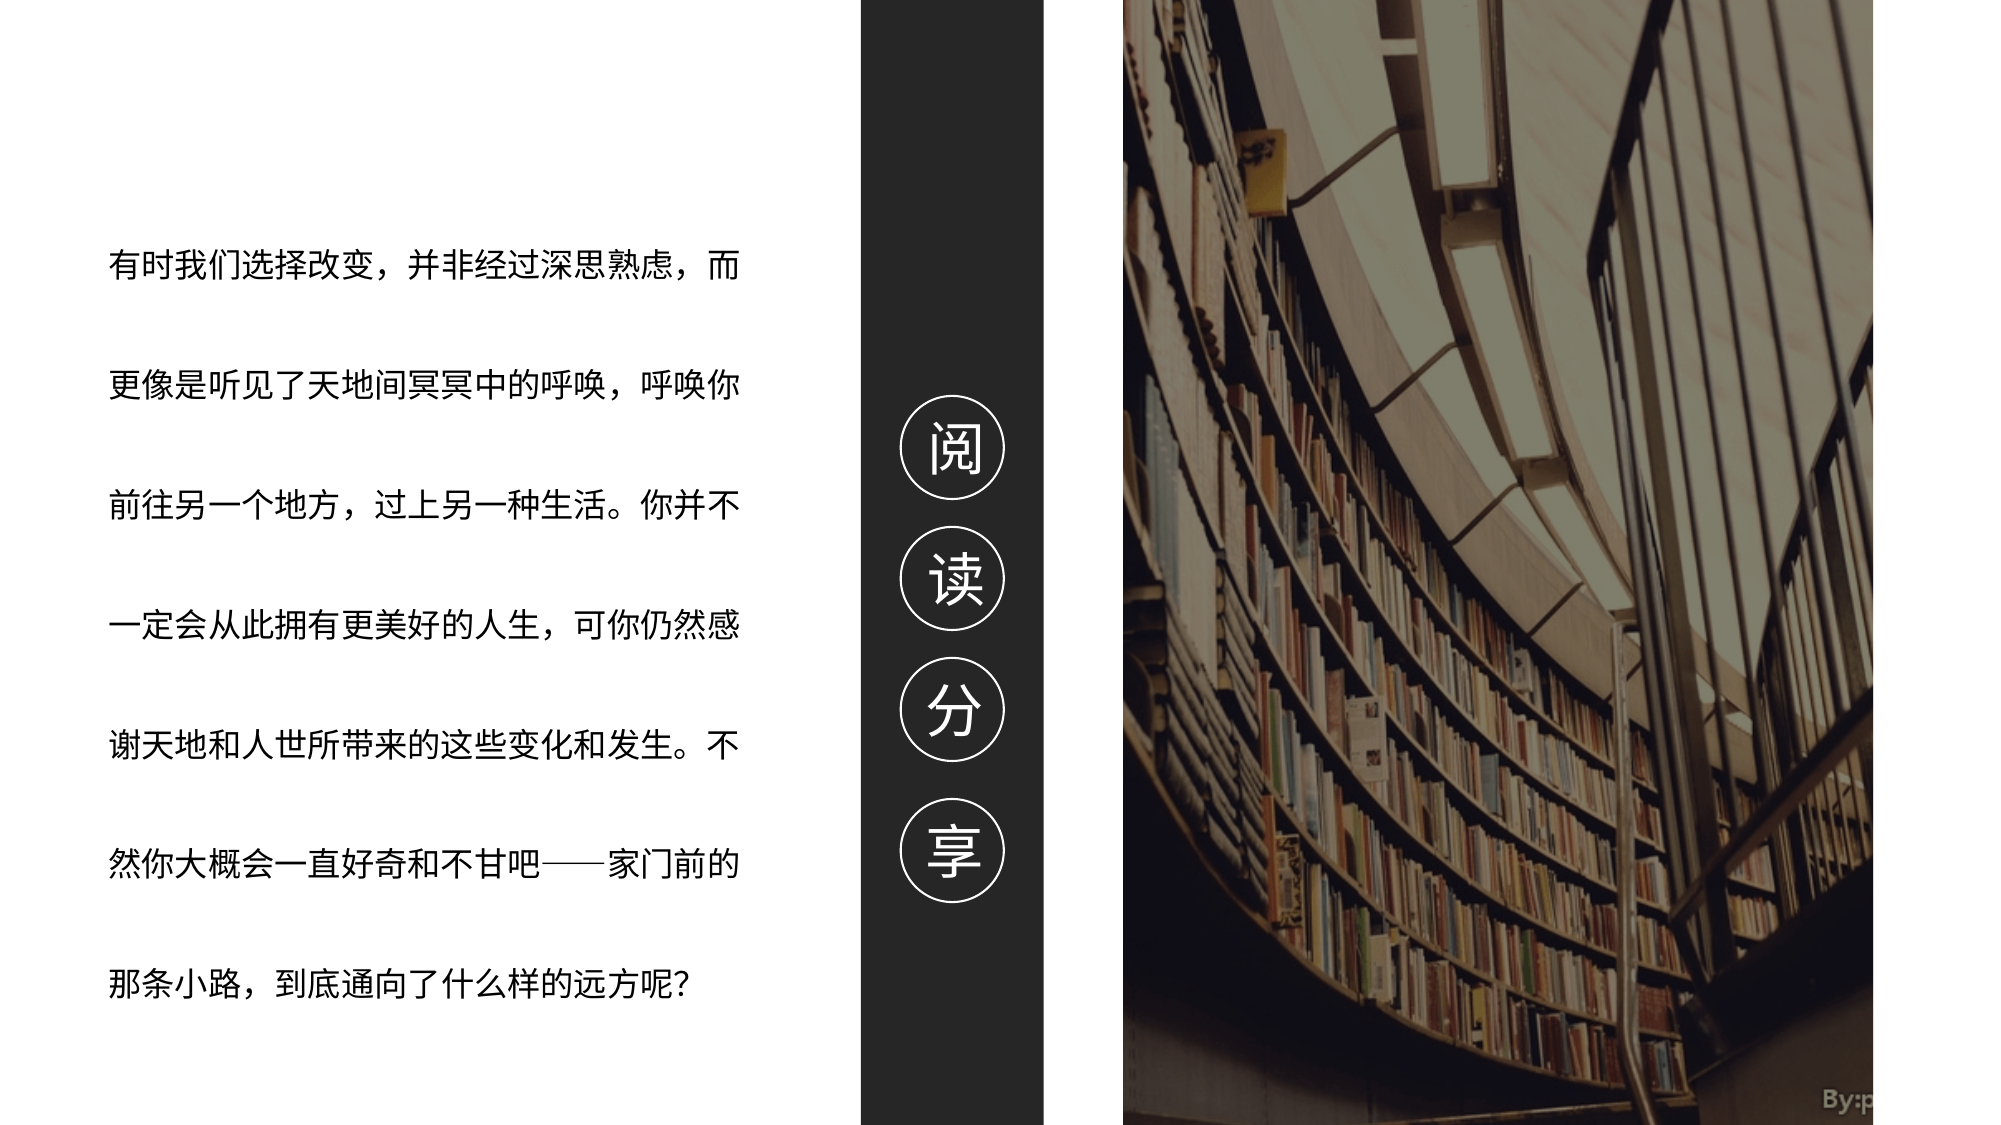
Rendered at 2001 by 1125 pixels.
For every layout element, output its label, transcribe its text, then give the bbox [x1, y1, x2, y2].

text_box 有时我们选择改变，并非经过深思熟虑，而更像是听见了天地间冥冥中的呼唤，呼唤你前往另一个地方，过上另一种生活。你并不一定会从此拥有更美好的人生，可你仍然感谢天地和人世所带来的这些变化和发生。不然你大概会一直好奇和不甘吧——家门前的那条小路，到底通向了什么样的远方呢？ [93, 157, 785, 1011]
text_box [900, 395, 1004, 903]
text_box [1122, 0, 1874, 1125]
text_box [860, 0, 1045, 1125]
